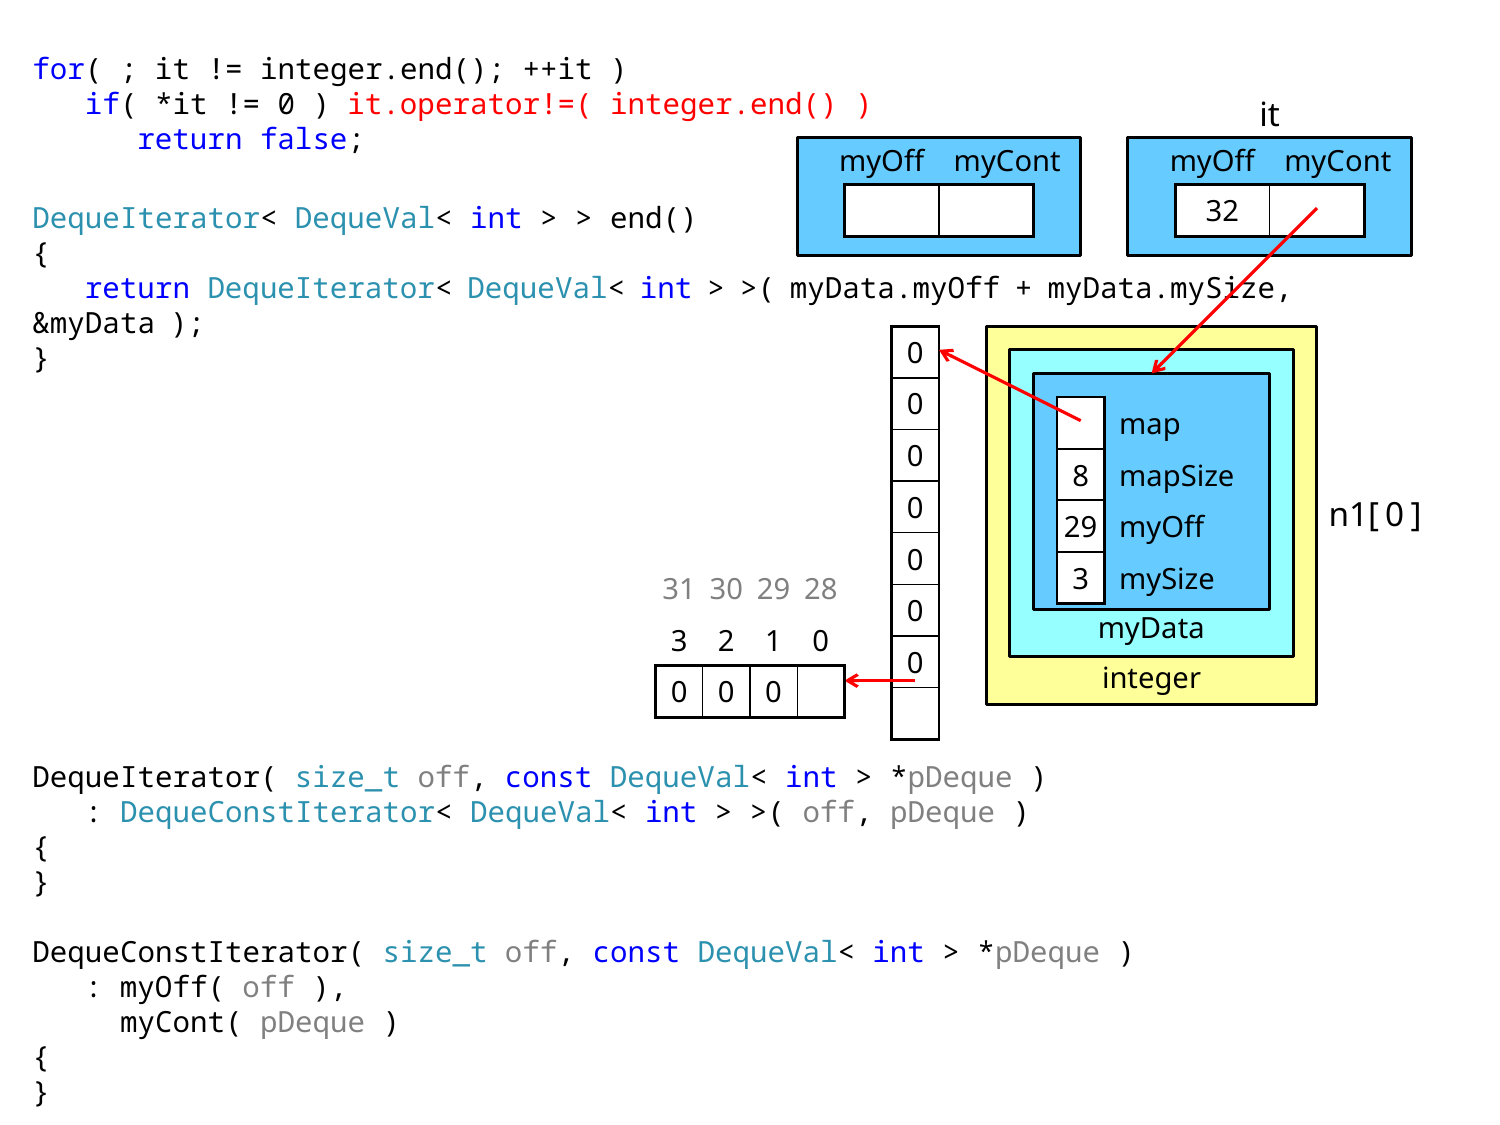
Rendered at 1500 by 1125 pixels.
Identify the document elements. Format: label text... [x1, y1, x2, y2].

table_header 28 [797, 563, 844, 614]
text_box myCont [939, 137, 1081, 185]
table_cell [798, 667, 843, 716]
text_box it [1222, 90, 1317, 137]
table_cell 0 [657, 667, 702, 716]
table_cell mapSize [1106, 449, 1270, 500]
table_cell 29 [1058, 501, 1103, 551]
text_box [797, 137, 1081, 256]
table_header 32 [1177, 186, 1269, 235]
text_box [1033, 398, 1270, 610]
text_box n1[0] [1316, 491, 1459, 539]
text_box [1271, 185, 1412, 256]
table_header [1058, 398, 1103, 448]
table_cell 0 [751, 667, 797, 716]
table_cell 0 [797, 614, 844, 664]
text_box [1127, 137, 1285, 256]
text_box myOff [1151, 137, 1270, 185]
table_cell 0 [893, 637, 938, 687]
text_box [986, 374, 1080, 705]
table_cell 0 [893, 379, 938, 429]
table_header 29 [750, 563, 797, 614]
text_box integer [1080, 657, 1223, 705]
table_header 30 [703, 563, 750, 614]
table_header [940, 186, 1032, 235]
table_header 0 [893, 328, 938, 377]
text_box [1151, 208, 1318, 374]
text_box myOff [820, 137, 939, 185]
table_cell mySize [1106, 552, 1270, 604]
text_box [1009, 349, 1174, 396]
table_cell 8 [1058, 450, 1103, 499]
table_cell 3 [656, 614, 703, 664]
table_cell 1 [750, 614, 797, 664]
table_header [1270, 186, 1363, 235]
table_cell 0 [703, 667, 749, 716]
list for( ; it != integer.end(); ++it ) if( *it != 0 ) it.operator!=( integer.end() ) return false; DequeIterator< DequeVal< int > > end() { return DequeIterator< DequeVal< int > >( myData.myOff + myData.mySize, &myData ); } DequeIterator( size_t off, const DequeVal< int > *pDeque ) : DequeConstIterator< DequeVal< int > >( off, pDeque ) { } DequeConstIterator( size_t off, const DequeVal< int > *pDeque ) : myOff( off ), myCont( pDeque ) { } [17, 42, 1483, 1083]
table_cell myOff [1106, 500, 1270, 552]
text_box myCont [1270, 137, 1412, 185]
text_box [1009, 386, 1080, 657]
table_header map [1106, 397, 1270, 449]
table_cell 0 [893, 585, 938, 635]
table_cell 2 [703, 614, 750, 664]
text_box [1156, 349, 1294, 657]
table_cell 0 [893, 482, 938, 532]
table_cell 0 [893, 430, 938, 480]
table_header [846, 186, 938, 235]
text_box [938, 349, 1081, 421]
text_box myData [1080, 609, 1223, 657]
table_cell 3 [1058, 553, 1103, 602]
table_cell 0 [893, 533, 938, 584]
table_header 31 [656, 563, 703, 614]
text_box [986, 326, 1197, 384]
text_box [1178, 326, 1317, 705]
table_cell [893, 688, 938, 738]
text_box [1033, 373, 1270, 407]
